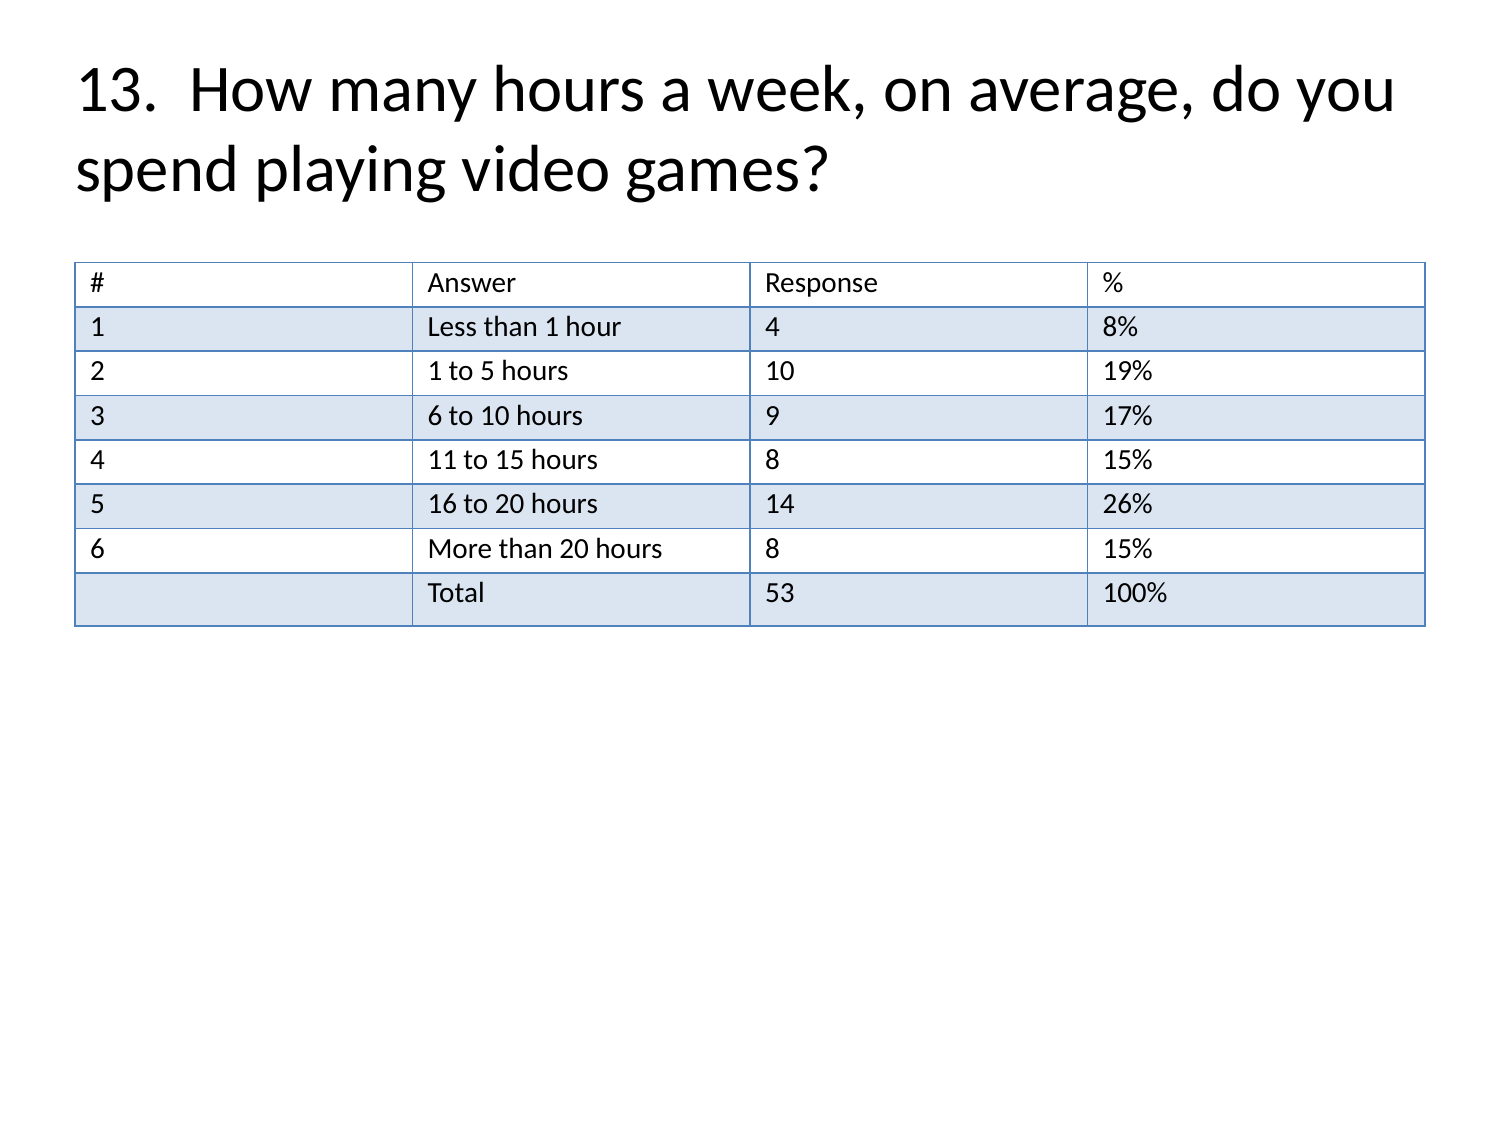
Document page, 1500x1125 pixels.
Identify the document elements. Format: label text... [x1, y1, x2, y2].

table_cell 8% [1088, 308, 1424, 350]
table_cell 3 [76, 396, 412, 439]
table_cell Total [413, 574, 749, 625]
table_cell 6 to 10 hours [413, 396, 749, 439]
table_cell 11 to 15 hours [413, 441, 749, 483]
table_header Answer [413, 263, 749, 306]
table_cell 5 [76, 485, 412, 528]
table_cell 15% [1088, 441, 1424, 483]
title 13. How many hours a week, on average, do you spend playing video games? [75, 45, 1425, 233]
table_cell 8 [751, 441, 1087, 483]
table_cell 9 [751, 396, 1087, 439]
table_cell 6 [76, 529, 412, 572]
table_cell 17% [1088, 396, 1424, 439]
table_cell 1 to 5 hours [413, 352, 749, 395]
table_cell Less than 1 hour [413, 308, 749, 350]
table_cell 4 [76, 441, 412, 483]
table_cell 8 [751, 529, 1087, 572]
table_cell 16 to 20 hours [413, 485, 749, 528]
table_cell 14 [751, 485, 1087, 528]
table_cell [76, 574, 412, 625]
table_cell 2 [76, 352, 412, 395]
table_cell 53 [751, 574, 1087, 625]
table_header Response [751, 263, 1087, 306]
table_cell More than 20 hours [413, 529, 749, 572]
table_cell 4 [751, 308, 1087, 350]
table_cell 26% [1088, 485, 1424, 528]
table_cell 1 [76, 308, 412, 350]
table_cell 100% [1088, 574, 1424, 625]
table_cell 10 [751, 352, 1087, 395]
table_header # [76, 263, 412, 306]
table_cell 19% [1088, 352, 1424, 395]
table_cell 15% [1088, 529, 1424, 572]
table_header % [1088, 263, 1424, 306]
